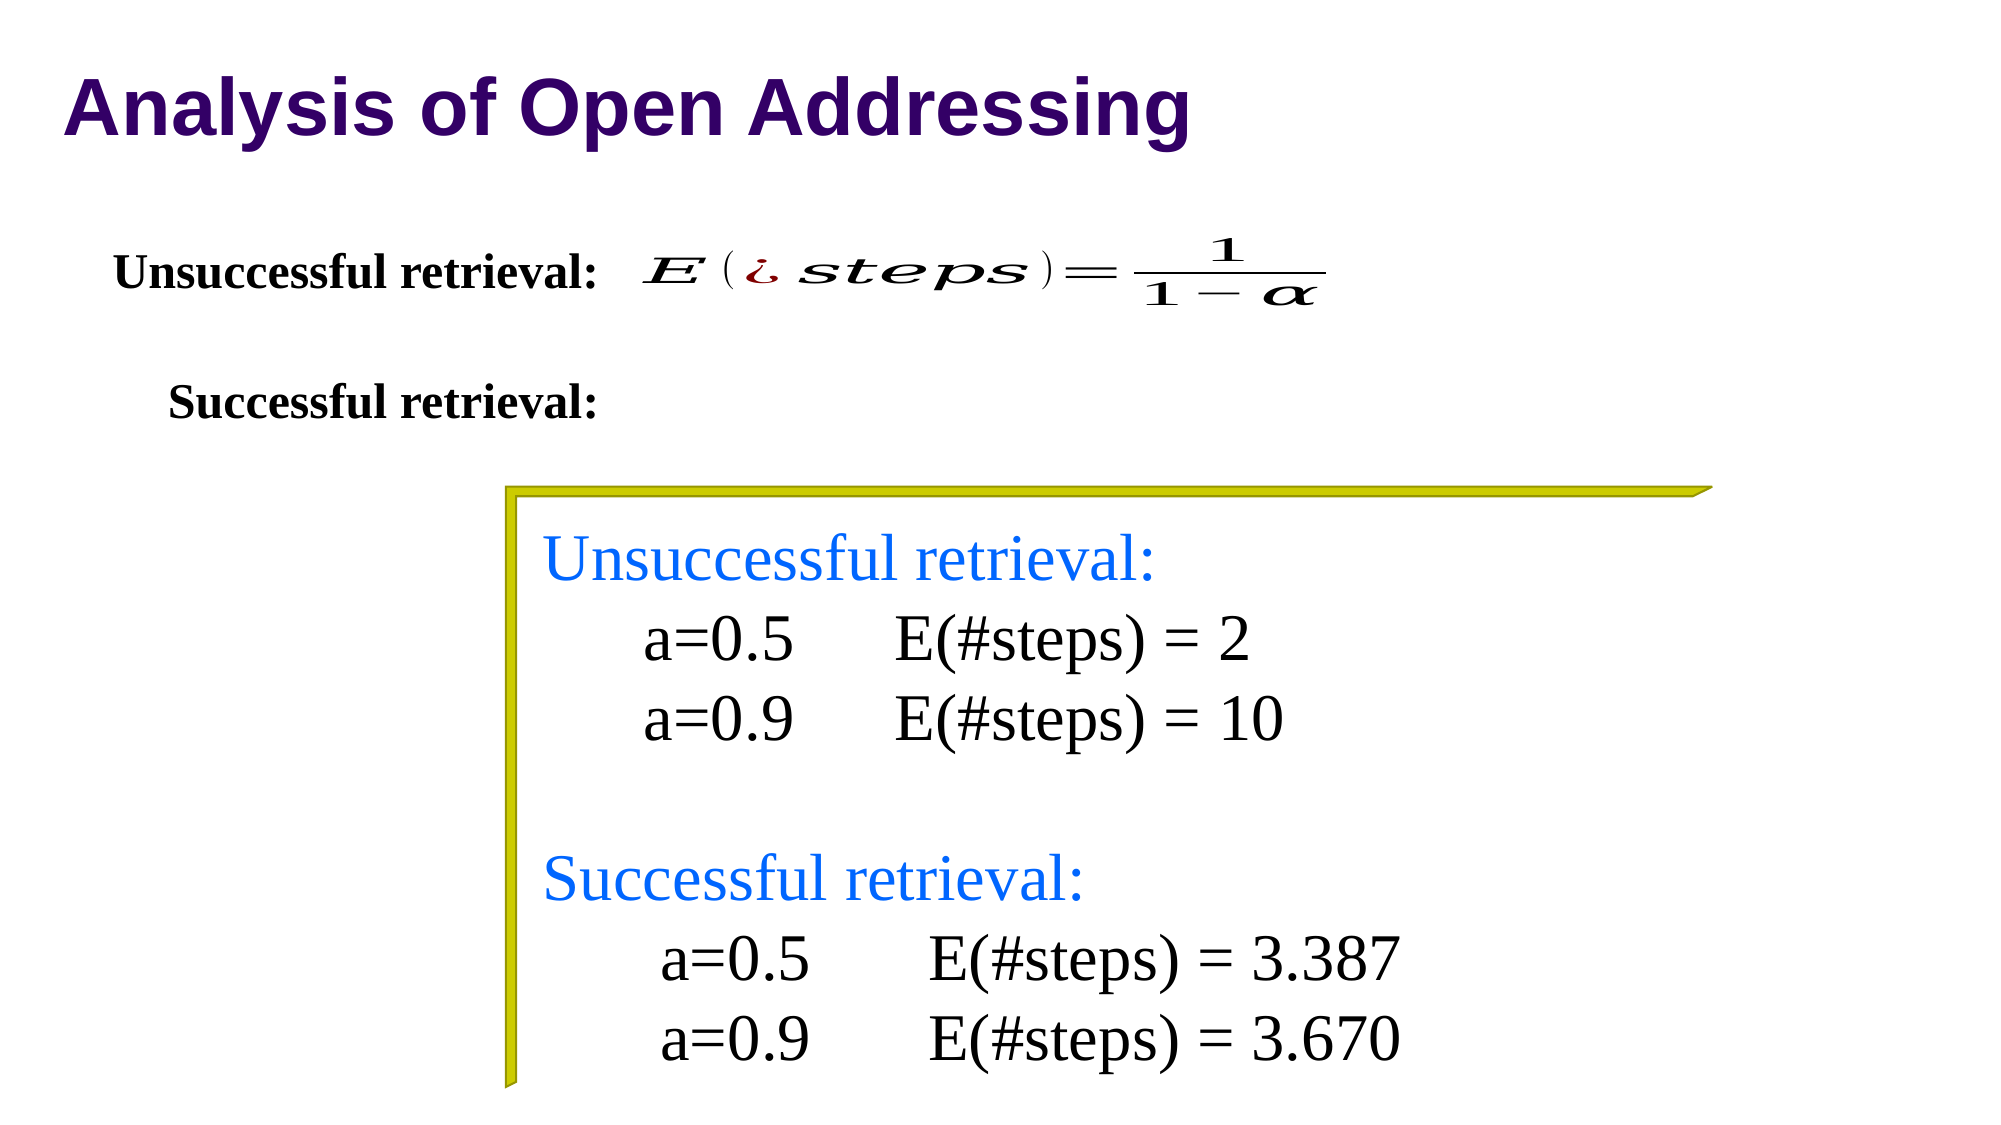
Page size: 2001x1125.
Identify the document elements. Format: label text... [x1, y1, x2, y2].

text_box Unsuccessful retrieval: [67, 230, 615, 306]
title Analysis of Open Addressing [47, 20, 1900, 160]
text_box Successful retrieval: [67, 361, 615, 437]
text_box [504, 485, 1713, 1089]
text_box Unsuccessful retrieval: a=0.5 E(#steps) = 2 a=0.9 E(#steps) = 10 Successful retrieval: a=0.5 E(#steps) = 3.387 a=0.9 E(#steps) = 3.670 [528, 506, 1735, 1081]
